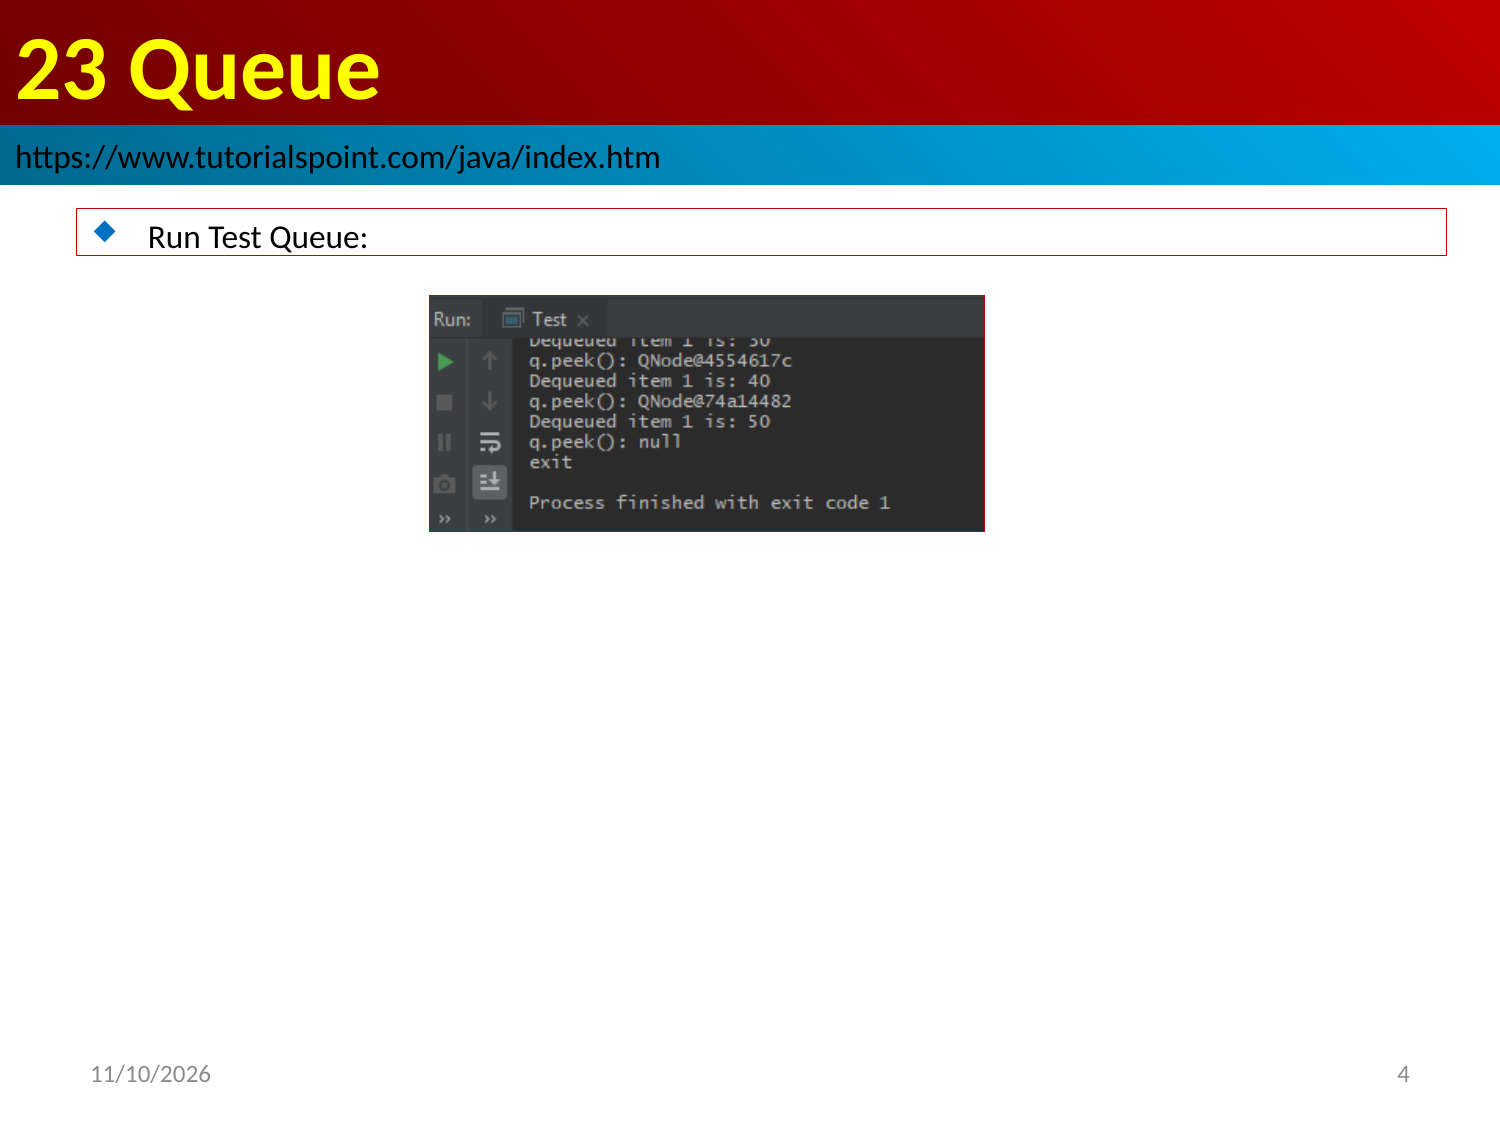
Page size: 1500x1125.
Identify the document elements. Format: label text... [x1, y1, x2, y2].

slide_number 4 [1074, 1042, 1425, 1103]
subtitle Run Test Queue: [76, 208, 1447, 256]
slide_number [75, 1042, 425, 1103]
picture [429, 294, 985, 532]
text_box https://www.tutorialspoint.com/java/index.htm [0, 125, 1500, 185]
title 23 Queue [0, 0, 1500, 125]
